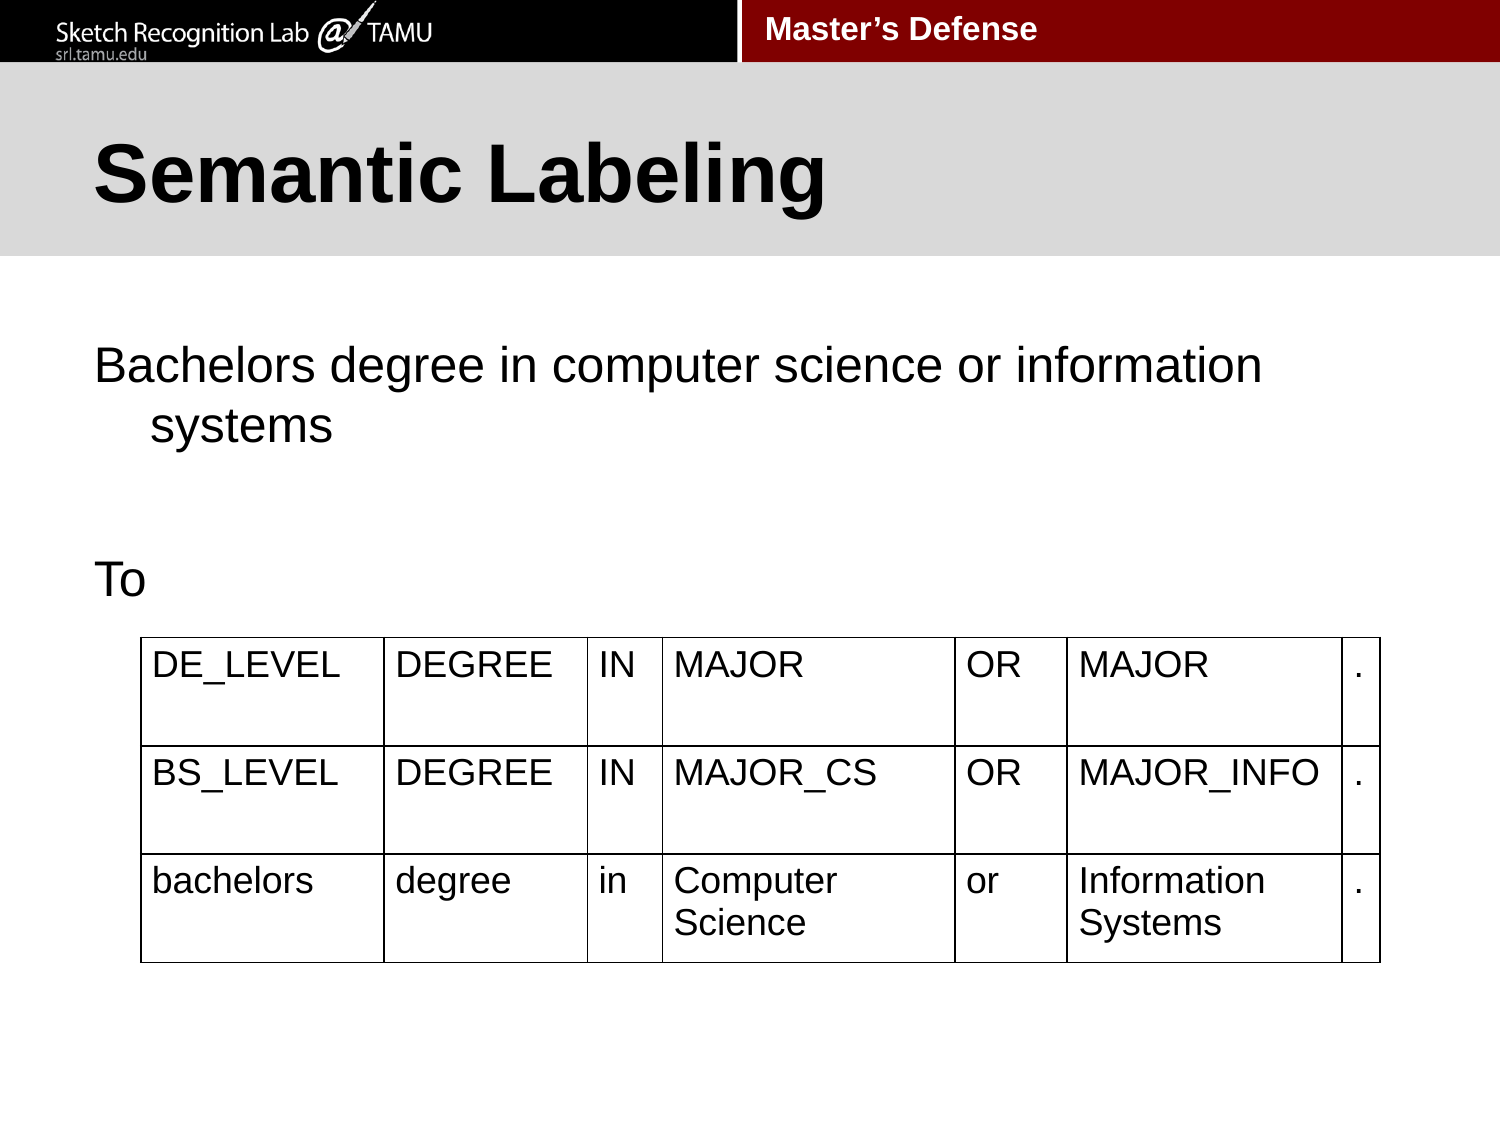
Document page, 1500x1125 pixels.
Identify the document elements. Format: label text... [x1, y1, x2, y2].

table_cell MAJOR_INFO [1068, 747, 1341, 853]
table_cell Computer Science [663, 855, 954, 962]
list Bachelors degree in computer science or information systems To [79, 324, 1429, 988]
table_cell or [956, 855, 1066, 962]
table_cell BS_LEVEL [142, 747, 383, 853]
table_cell . [1343, 855, 1379, 962]
table_header . [1343, 638, 1379, 745]
table_header DE_LEVEL [142, 638, 383, 745]
table_header MAJOR [1068, 638, 1341, 745]
table_cell IN [588, 747, 662, 853]
table_cell bachelors [142, 855, 383, 962]
table_cell in [588, 855, 662, 962]
table_cell DEGREE [385, 747, 587, 853]
table_cell OR [956, 747, 1066, 853]
table_cell Information Systems [1068, 855, 1341, 962]
table_header IN [588, 638, 662, 745]
title Semantic Labeling [79, 87, 1284, 251]
picture [55, 0, 432, 64]
table_cell degree [385, 855, 587, 962]
table_header OR [956, 638, 1066, 745]
table_header MAJOR [663, 638, 954, 745]
table_cell MAJOR_CS [663, 747, 954, 853]
table_cell . [1343, 747, 1379, 853]
table_header DEGREE [385, 638, 587, 745]
